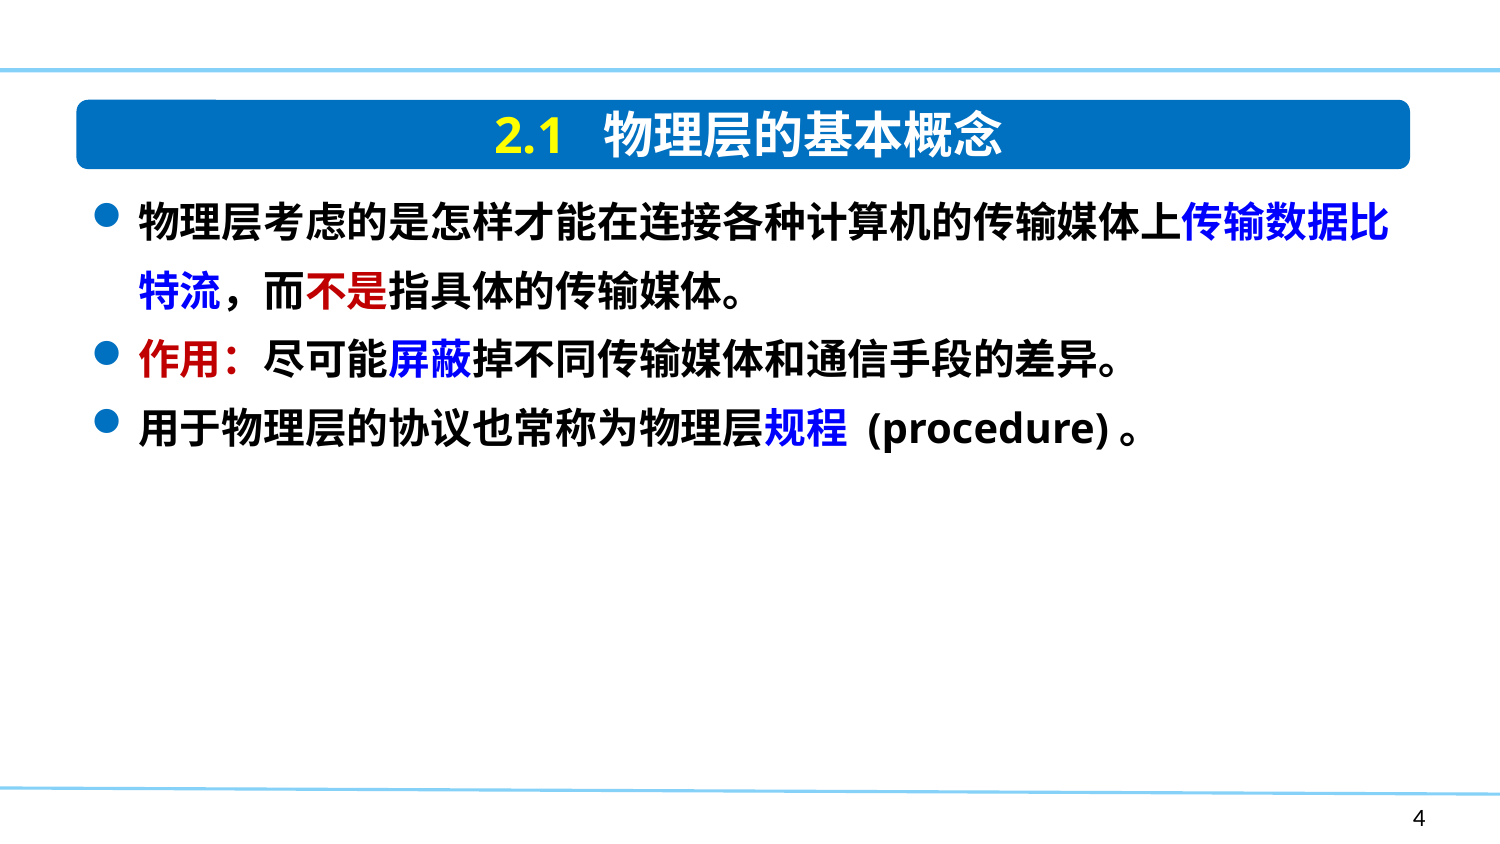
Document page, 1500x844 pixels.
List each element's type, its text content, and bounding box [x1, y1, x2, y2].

list 2.1 物理层的基本概念 [204, 106, 1293, 161]
list 物理层考虑的是怎样才能在连接各种计算机的传输媒体上传输数据比特流，而不是指具体的传输媒体。 作用：尽可能屏蔽掉不同传输媒体和通信手段的差异。 用于物理层的协议也常称为物理层规程 (procedure)。 [76, 169, 1410, 715]
